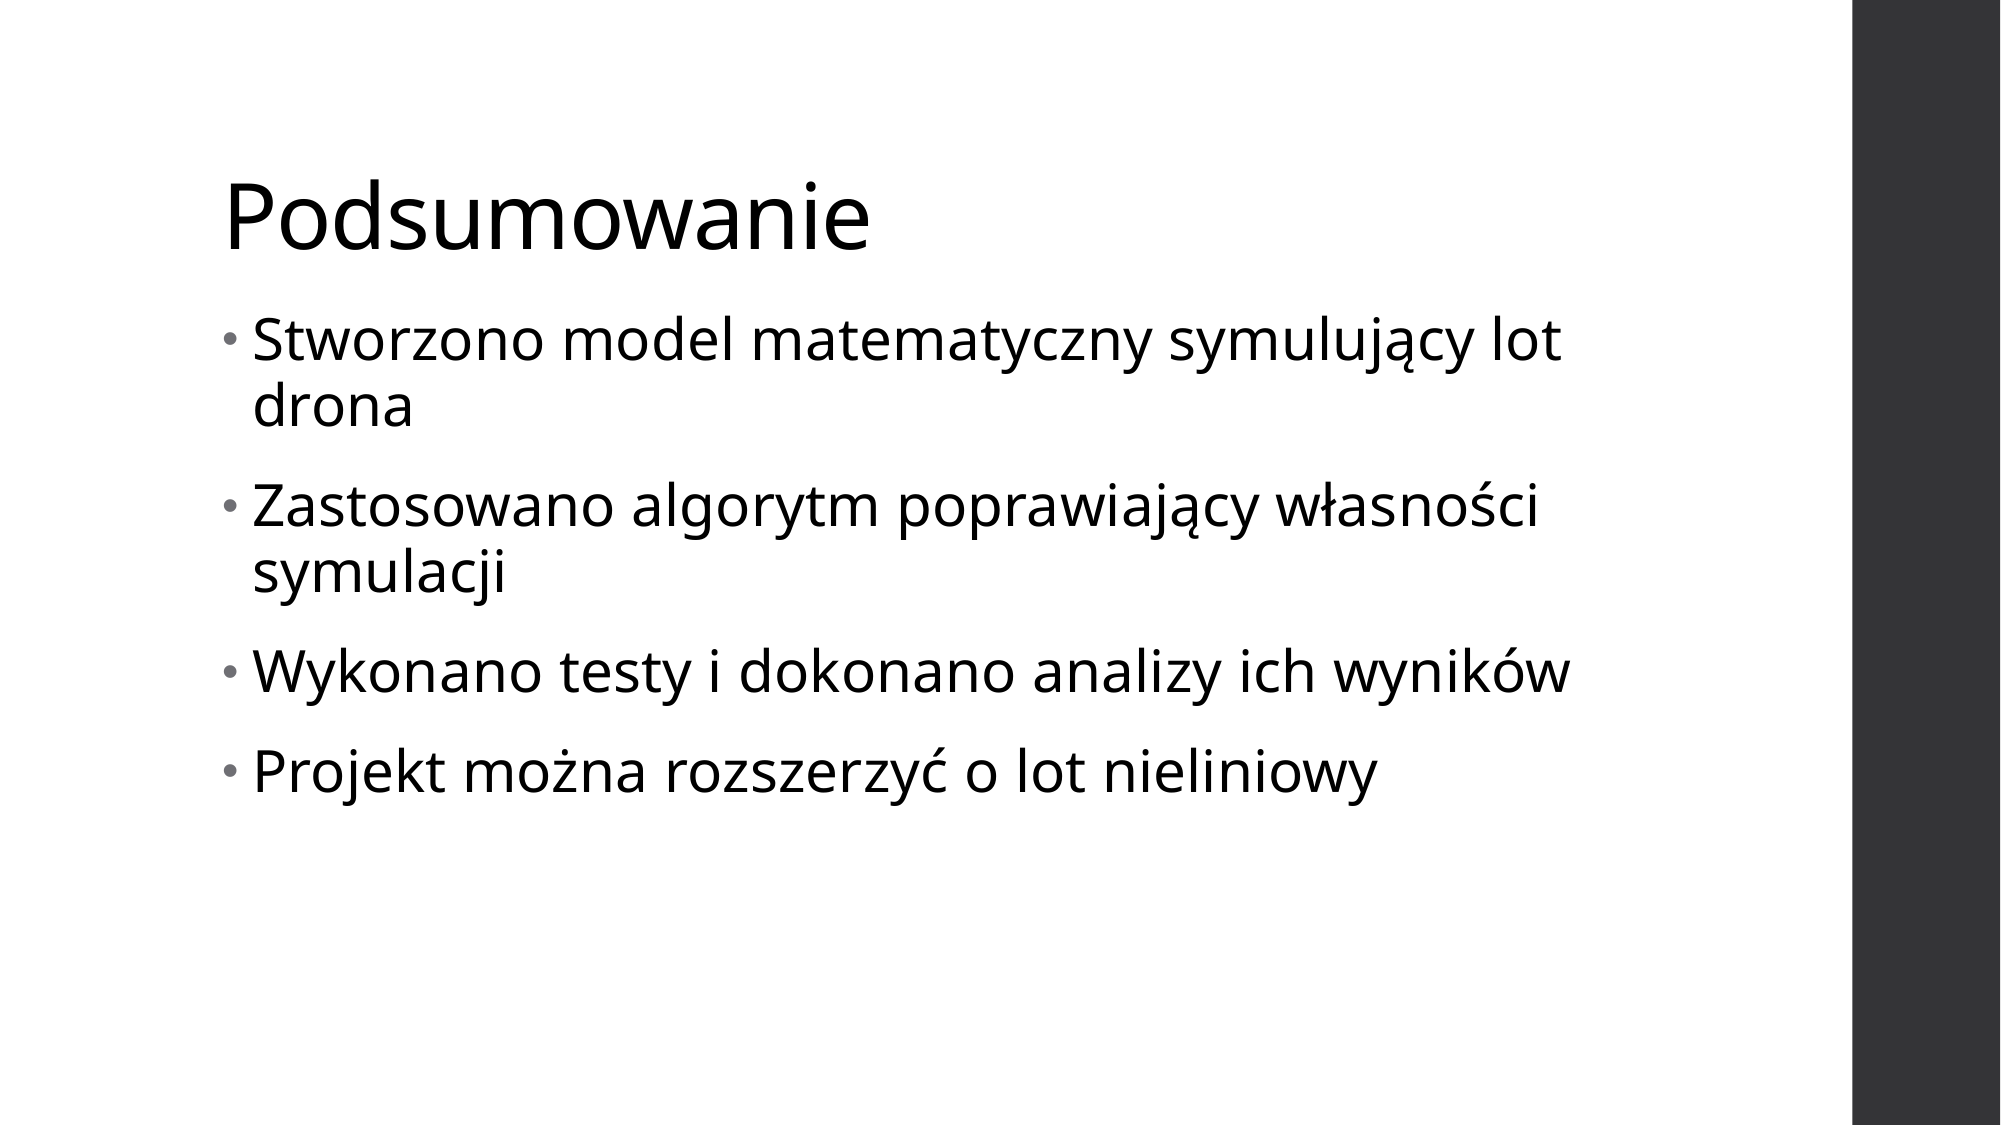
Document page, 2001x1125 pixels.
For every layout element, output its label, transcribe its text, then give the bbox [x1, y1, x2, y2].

list Stworzono model matematyczny symulujący lot drona Zastosowano algorytm poprawiający własności symulacji Wykonano testy i dokonano analizy ich wyników Projekt można rozszerzyć o lot nieliniowy [206, 299, 1617, 1014]
title Podsumowanie [206, 60, 1797, 278]
